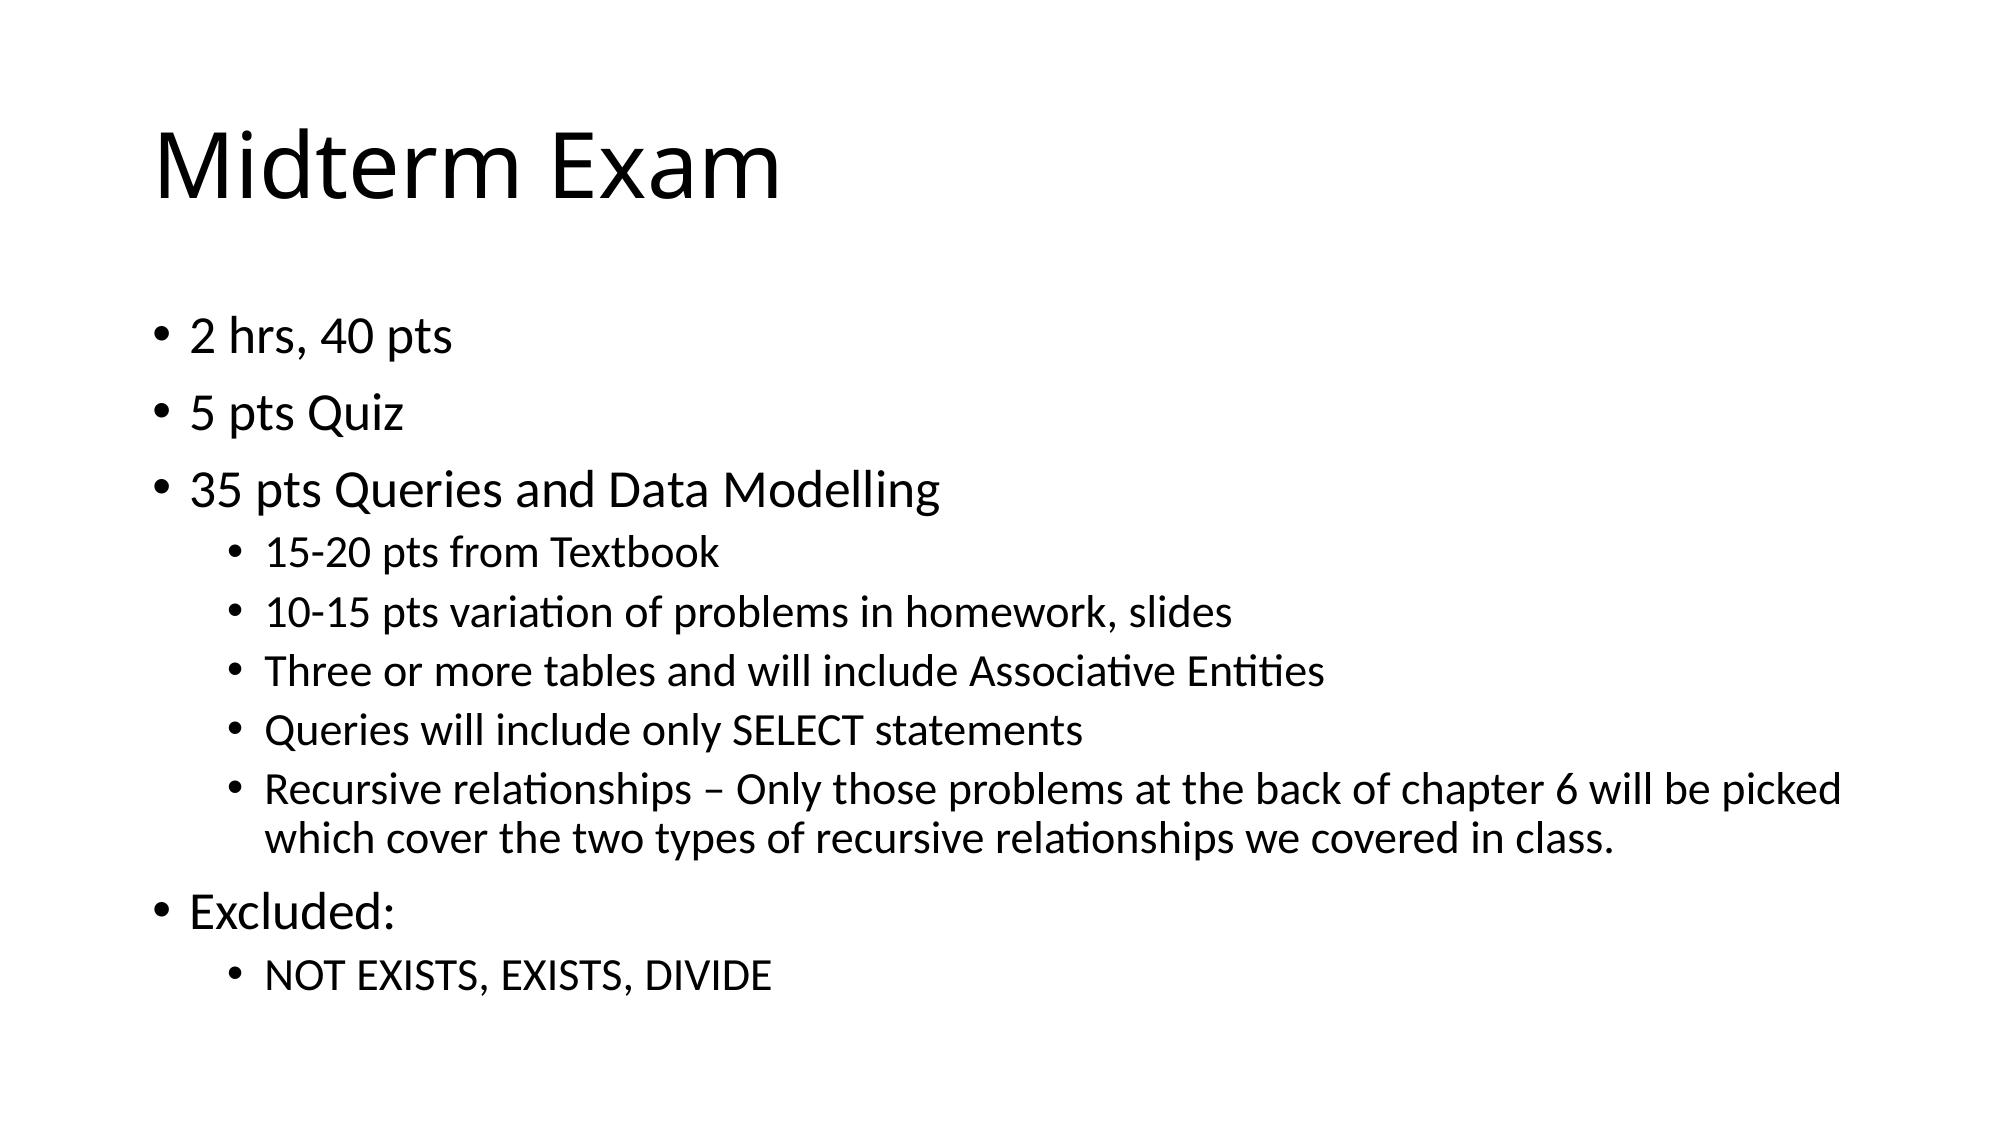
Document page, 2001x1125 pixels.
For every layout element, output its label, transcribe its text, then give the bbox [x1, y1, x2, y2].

list 2 hrs, 40 pts 5 pts Quiz 35 pts Queries and Data Modelling 15-20 pts from Textbook 10-15 pts variation of problems in homework, slides Three or more tables and will include Associative Entities Queries will include only SELECT statements Recursive relationships – Only those problems at the back of chapter 6 will be picked which cover the two types of recursive relationships we covered in class. Excluded: NOT EXISTS, EXISTS, DIVIDE [137, 299, 1863, 1014]
title Midterm Exam [137, 59, 1863, 278]
